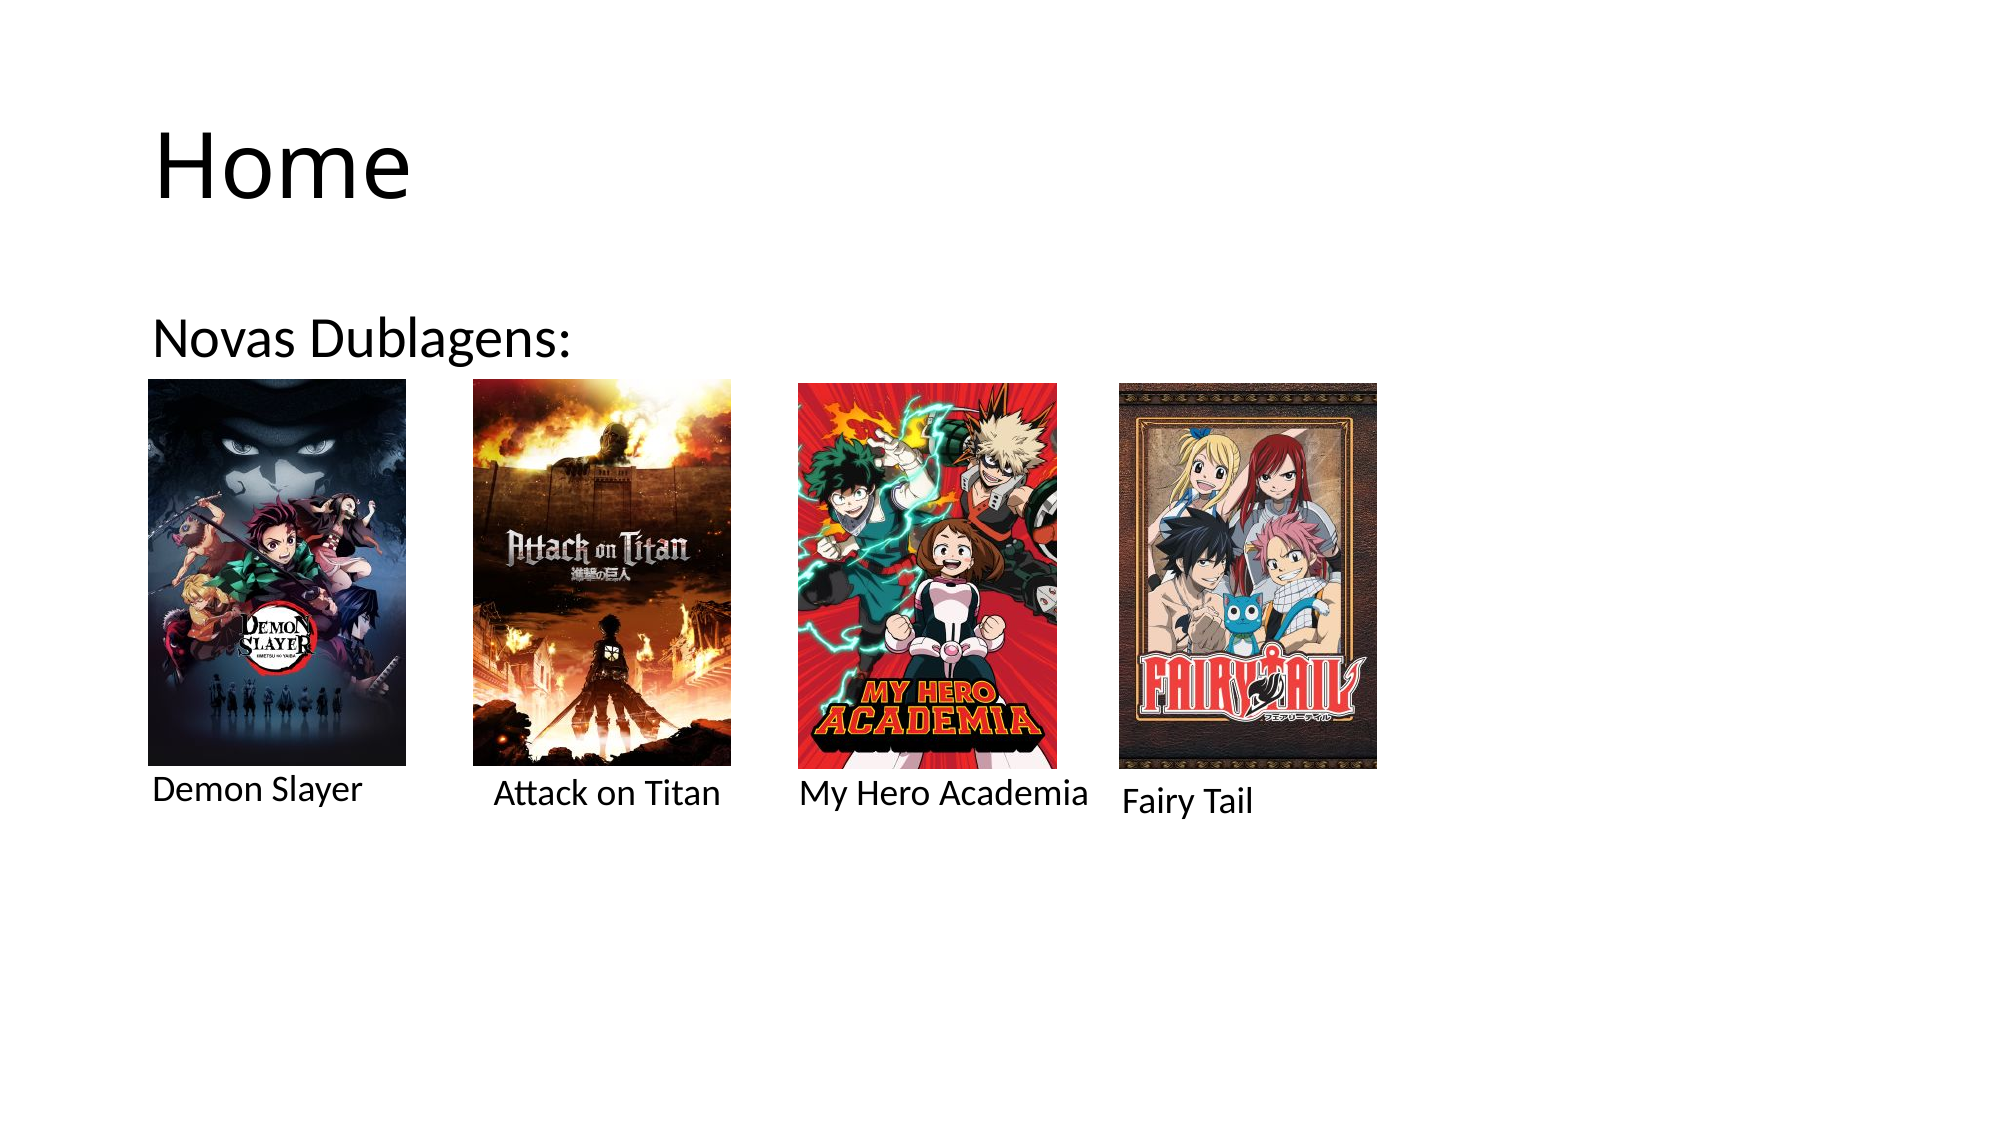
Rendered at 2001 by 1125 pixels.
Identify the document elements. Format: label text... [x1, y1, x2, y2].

picture [798, 383, 1057, 769]
title Home [137, 59, 1863, 278]
text_box My Hero Academia [784, 760, 1119, 821]
picture [473, 379, 731, 766]
text_box Fairy Tail [1107, 768, 1402, 829]
picture [148, 379, 406, 766]
list Novas Dublagens: [137, 299, 1863, 1014]
text_box Demon Slayer [137, 757, 402, 817]
text_box Attack on Titan [478, 760, 784, 821]
picture [1119, 383, 1377, 769]
